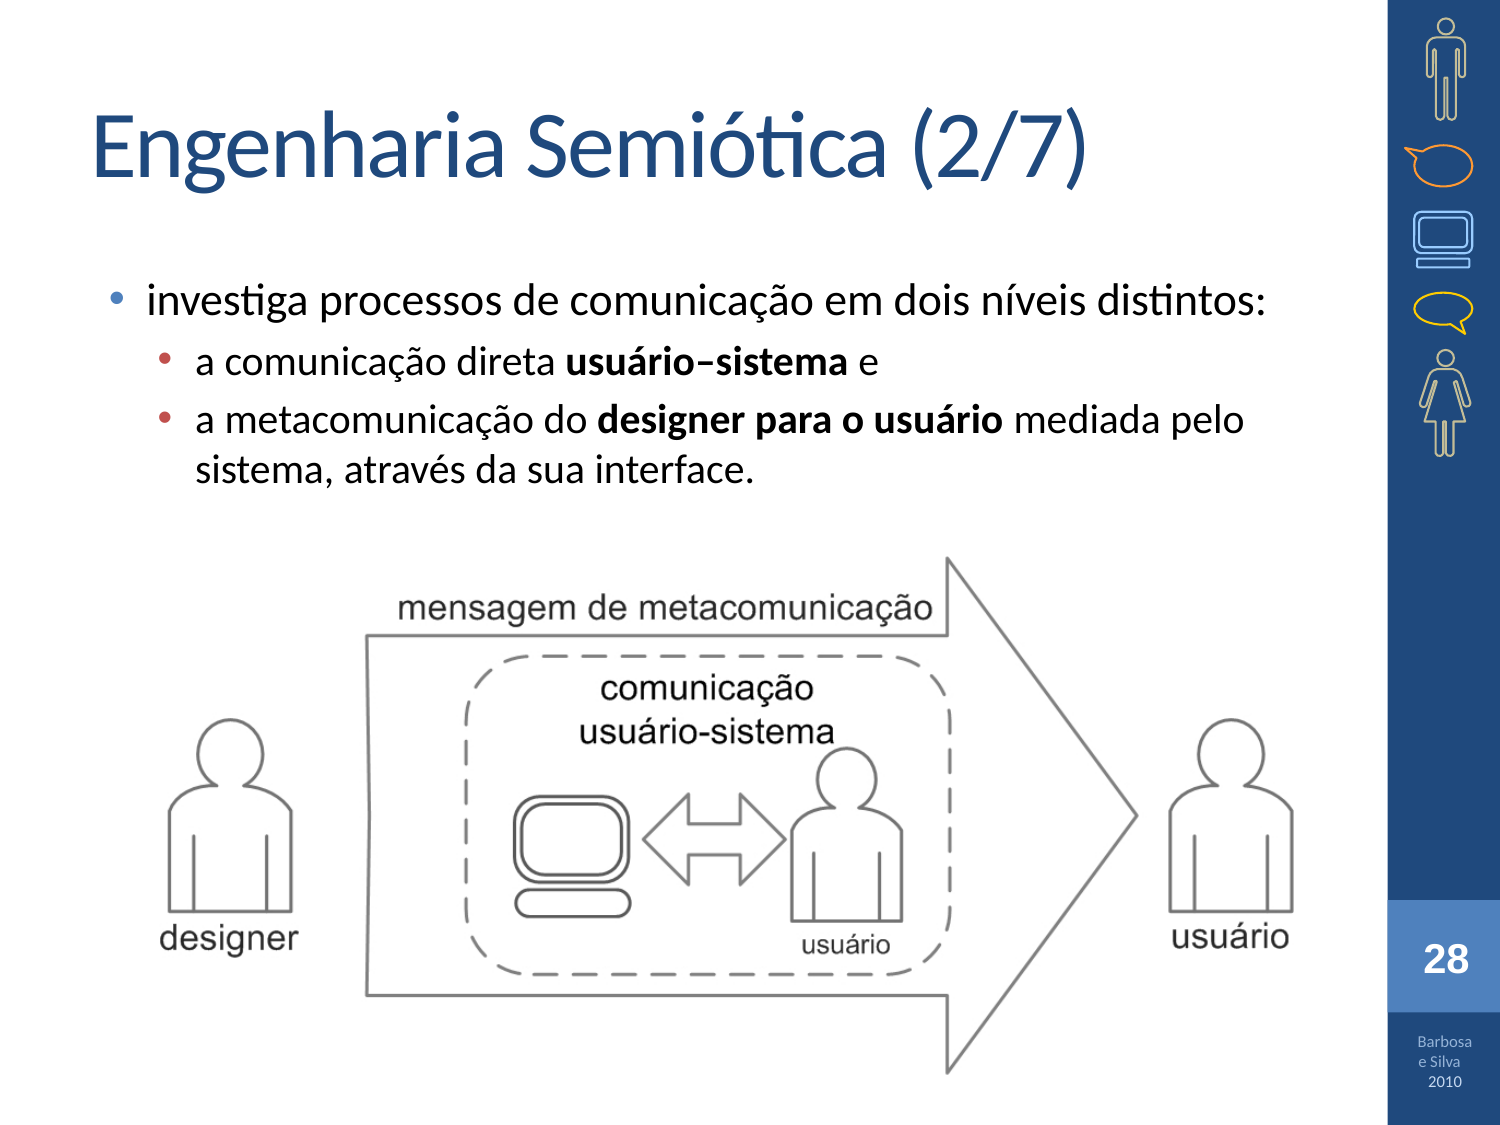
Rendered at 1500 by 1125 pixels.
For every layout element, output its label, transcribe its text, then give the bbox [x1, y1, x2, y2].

list investiga processos de comunicação em dois níveis distintos: a comunicação direta usuário–sistema e a metacomunicação do designer para o usuário mediada pelo sistema, através da sua interface. [74, 262, 1326, 1051]
title Engenharia Semiótica (2/7) [75, 45, 1325, 233]
picture [158, 555, 1295, 1076]
